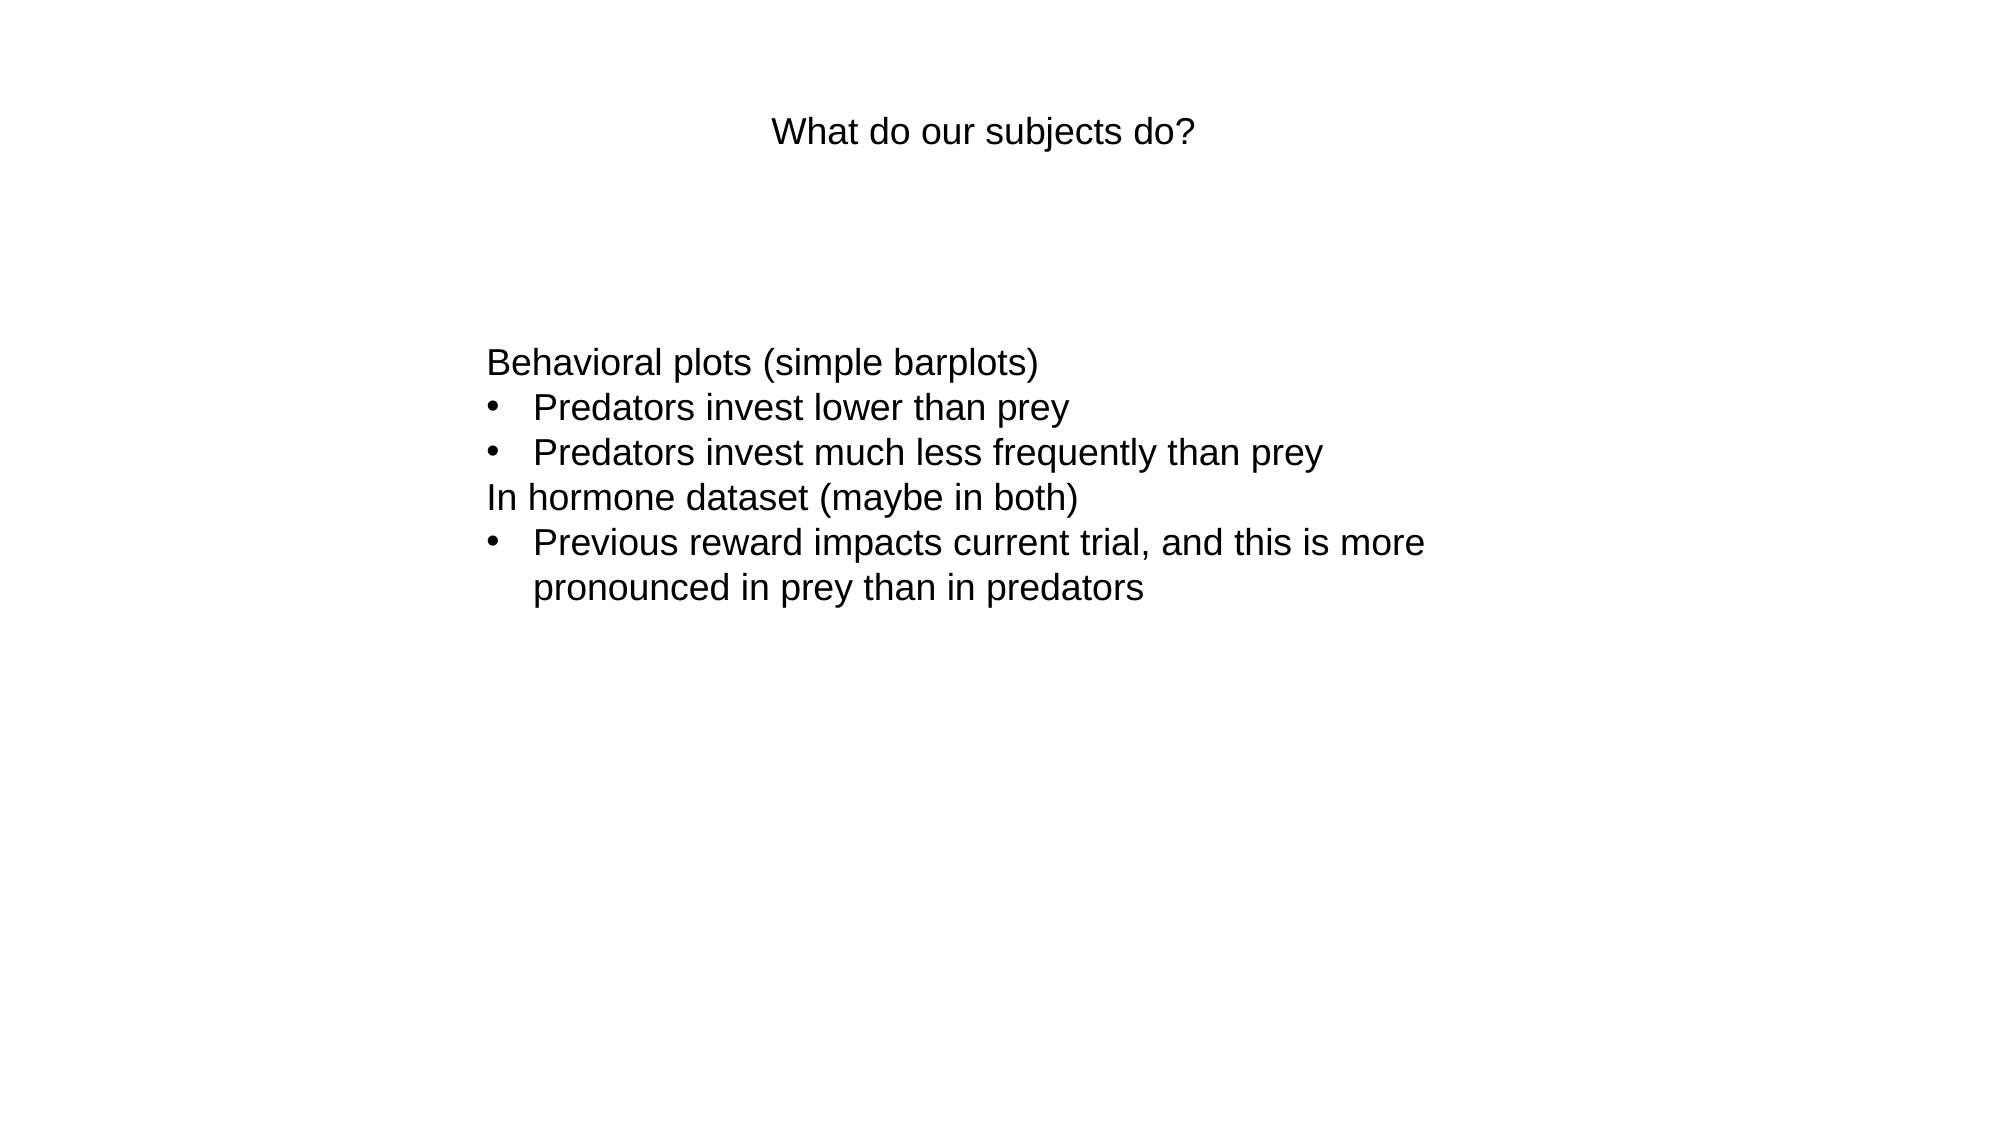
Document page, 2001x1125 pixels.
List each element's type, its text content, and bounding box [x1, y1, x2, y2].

text_box Behavioral plots (simple barplots) Predators invest lower than prey Predators invest much less frequently than prey In hormone dataset (maybe in both) Previous reward impacts current trial, and this is more pronounced in prey than in predators [471, 331, 1471, 616]
text_box What do our subjects do? [756, 99, 1211, 160]
